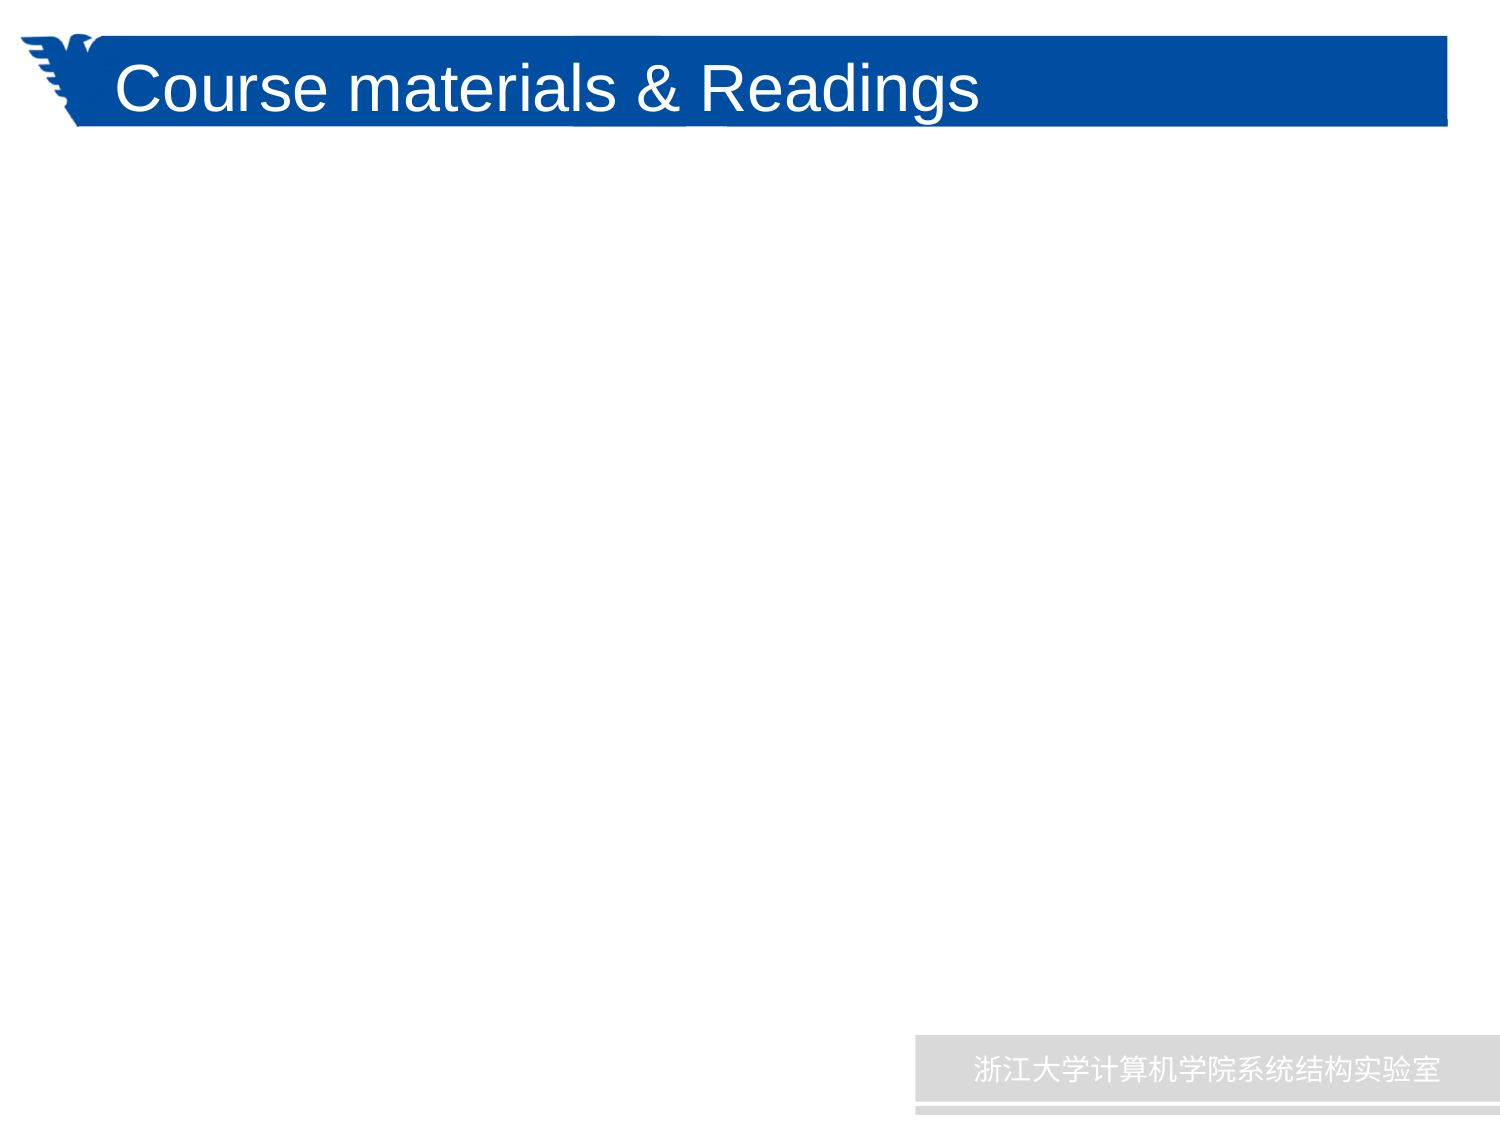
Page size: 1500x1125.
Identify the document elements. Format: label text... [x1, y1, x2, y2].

picture [5, 19, 148, 127]
title Course materials & Readings [99, 37, 1347, 188]
